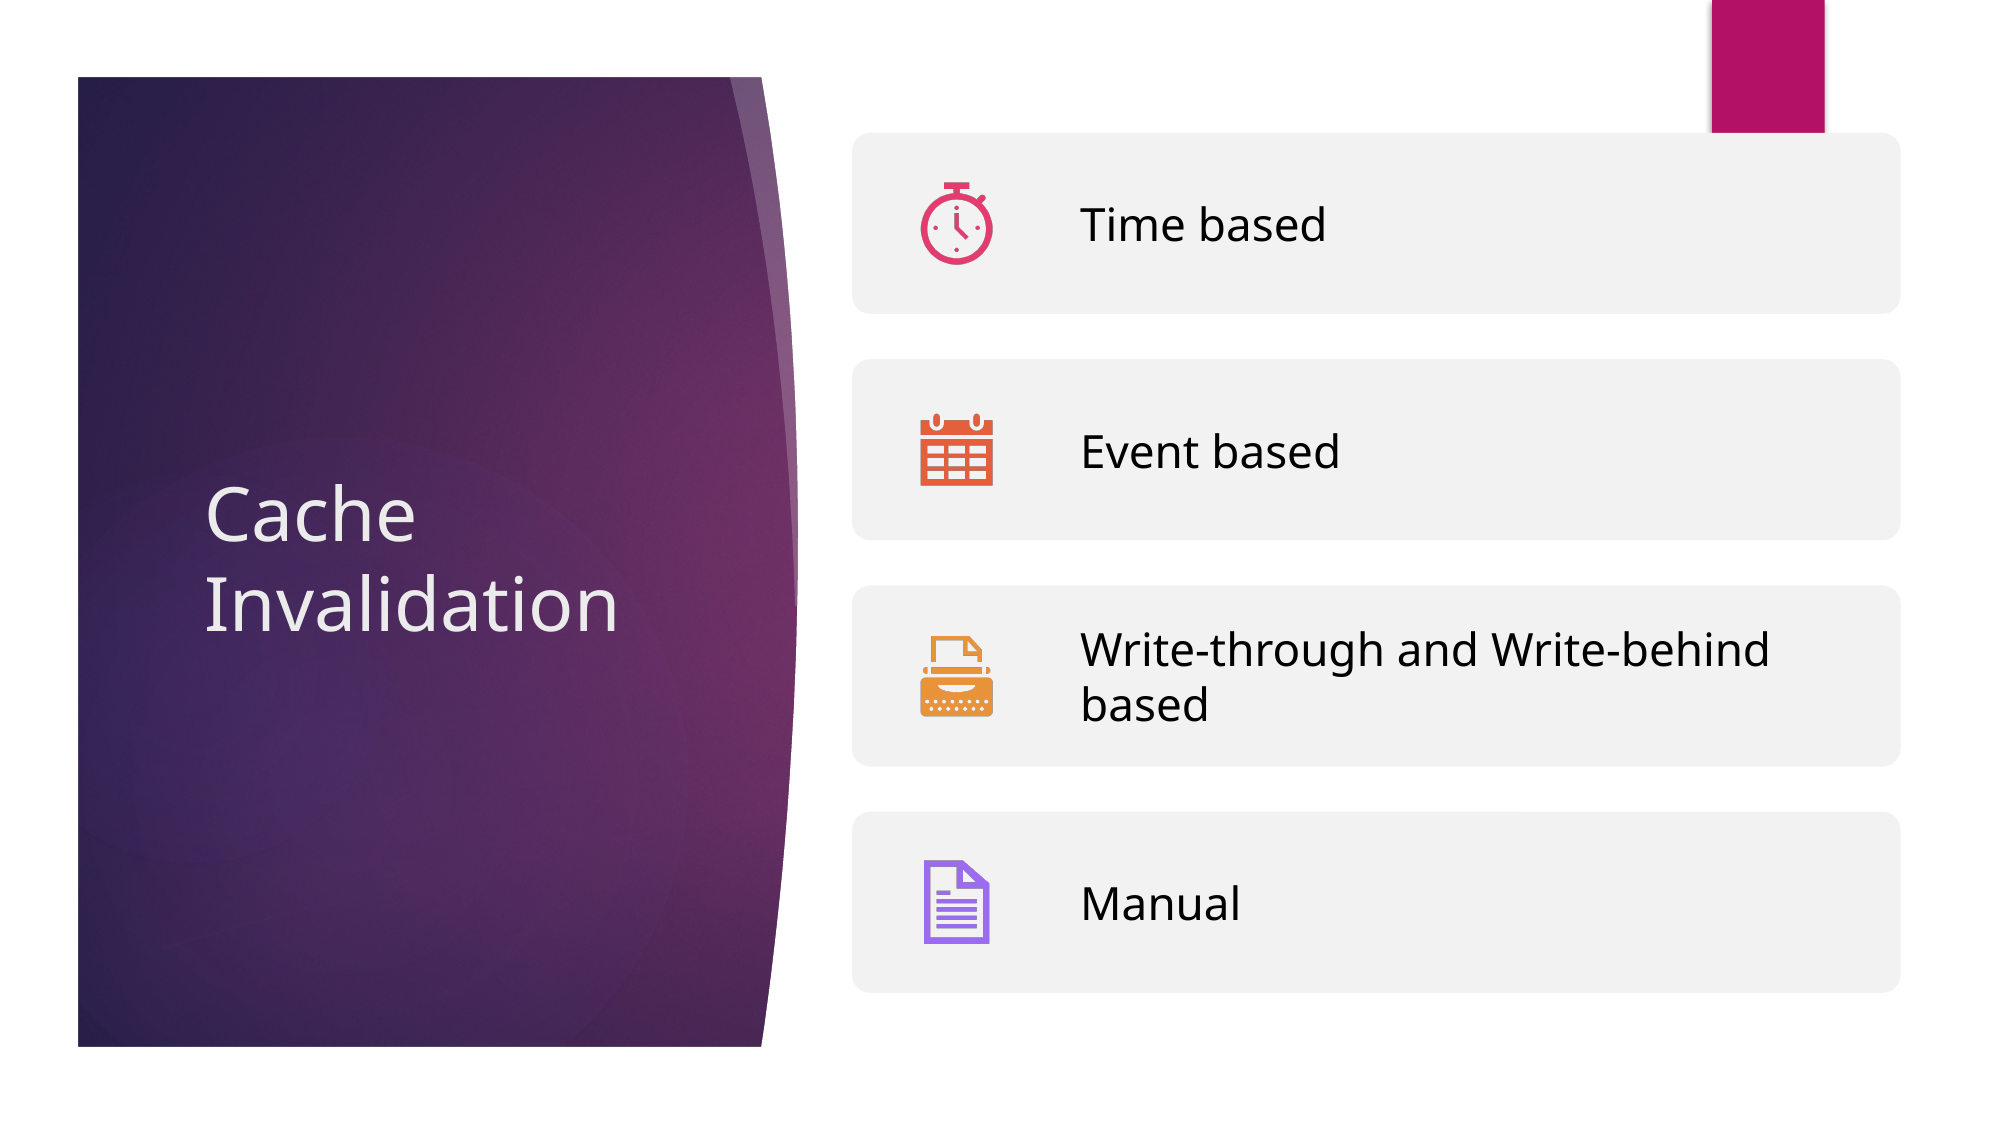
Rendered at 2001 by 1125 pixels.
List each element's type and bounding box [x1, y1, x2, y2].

text_box [0, 0, 2000, 1125]
list [851, 132, 1901, 994]
